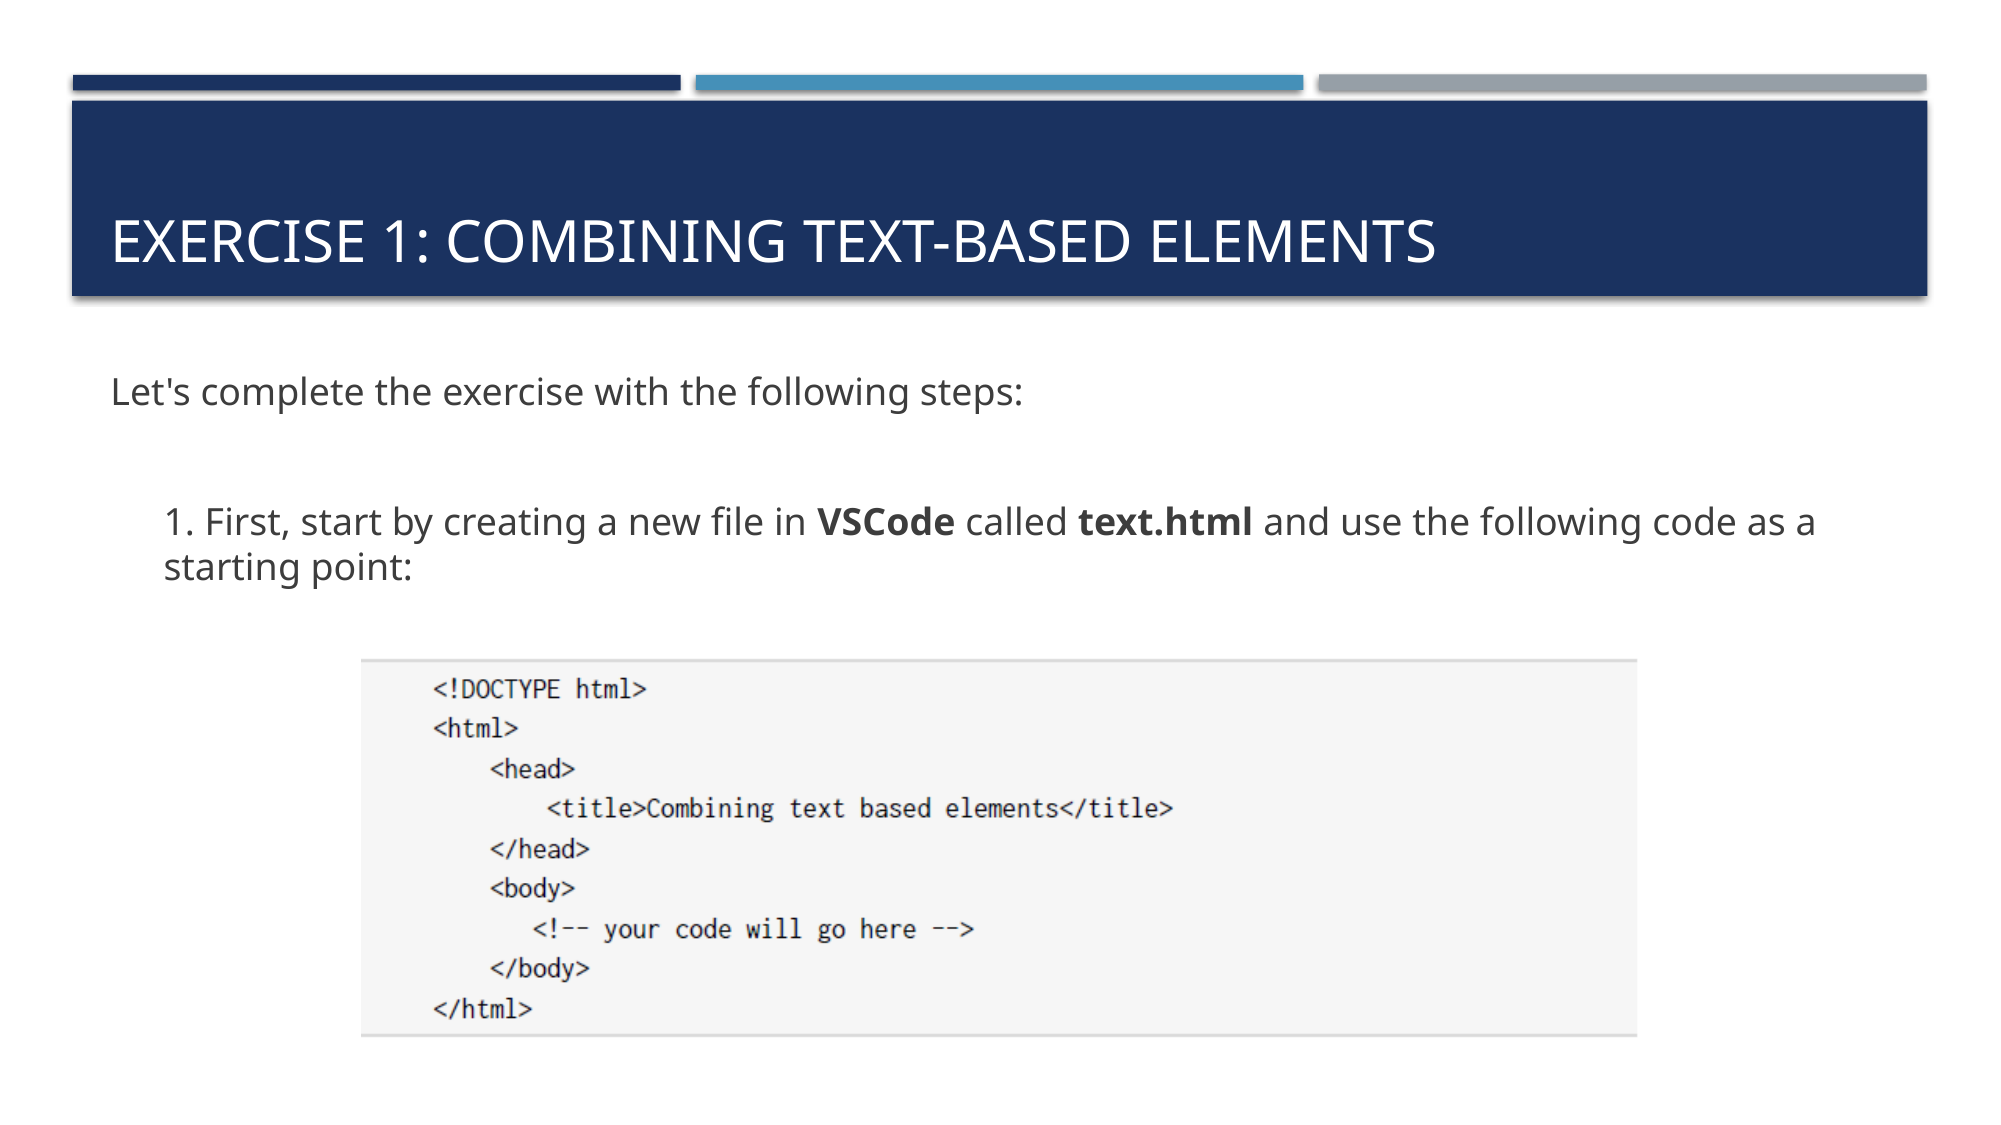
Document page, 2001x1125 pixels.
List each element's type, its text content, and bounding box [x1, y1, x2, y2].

list Let's complete the exercise with the following steps: 1. First, start by creating a new file in VSCode called text.html and use the following code as a starting point: [95, 360, 1905, 1094]
picture [361, 653, 1639, 1042]
title Exercise 1: Combining Text-Based Elements [95, 115, 1905, 282]
